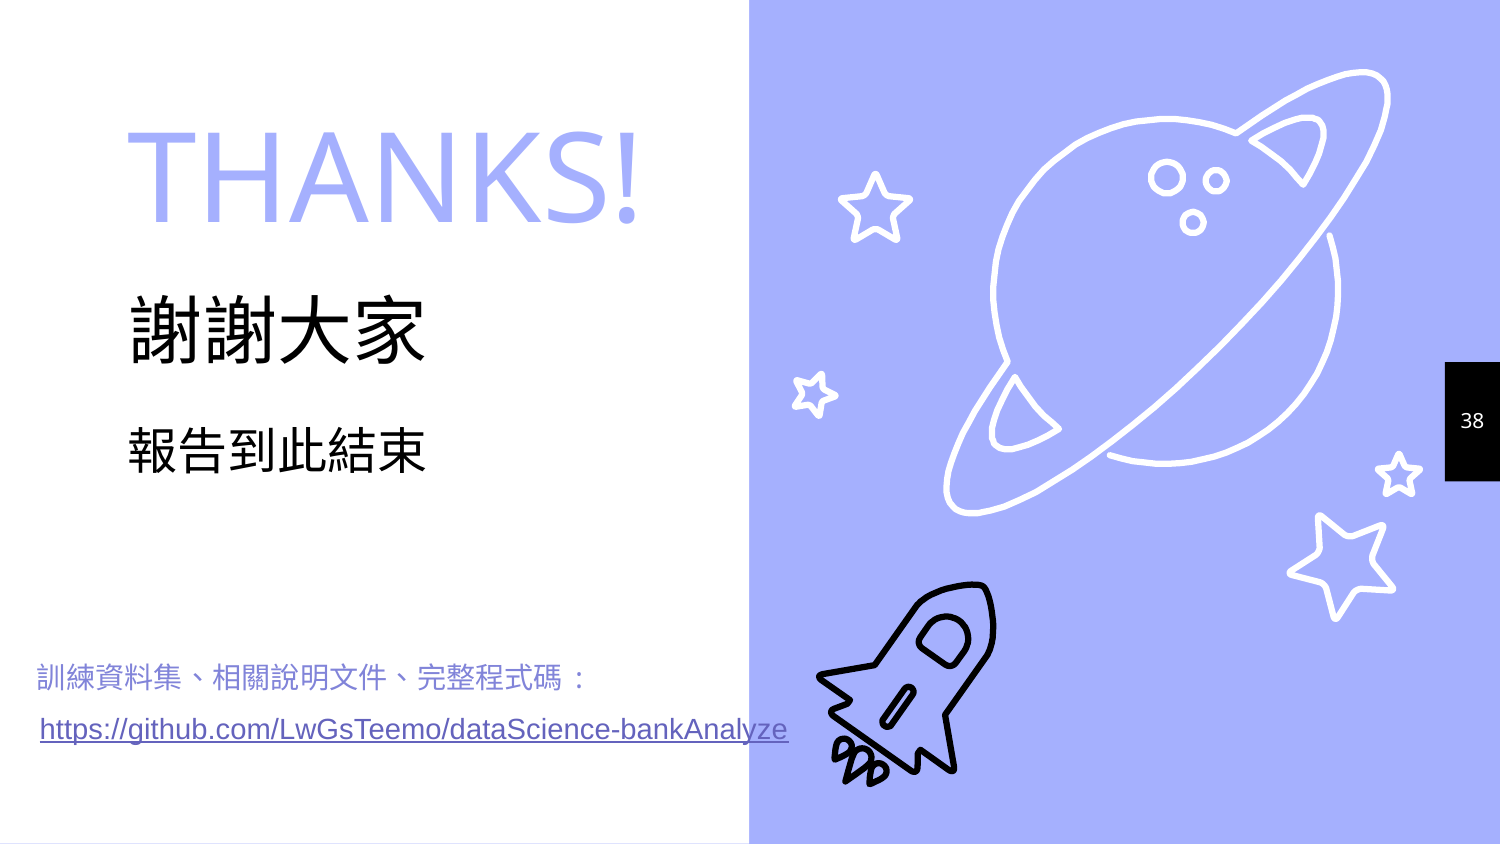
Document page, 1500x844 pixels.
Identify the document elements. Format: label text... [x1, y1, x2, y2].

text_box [946, 71, 1388, 514]
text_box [821, 595, 1004, 777]
title THANKS! [112, 72, 911, 263]
list 報告到此結束 [112, 404, 911, 702]
subtitle 謝謝大家 [112, 268, 911, 398]
text_box https://github.com/LwGsTeemo/dataScience-bankAnalyze [24, 702, 816, 753]
slide_number 38 [1444, 362, 1500, 482]
text_box 訓練資料集、相關說明文件、完整程式碼: [22, 652, 603, 703]
list 報告到此結束 [112, 753, 911, 809]
